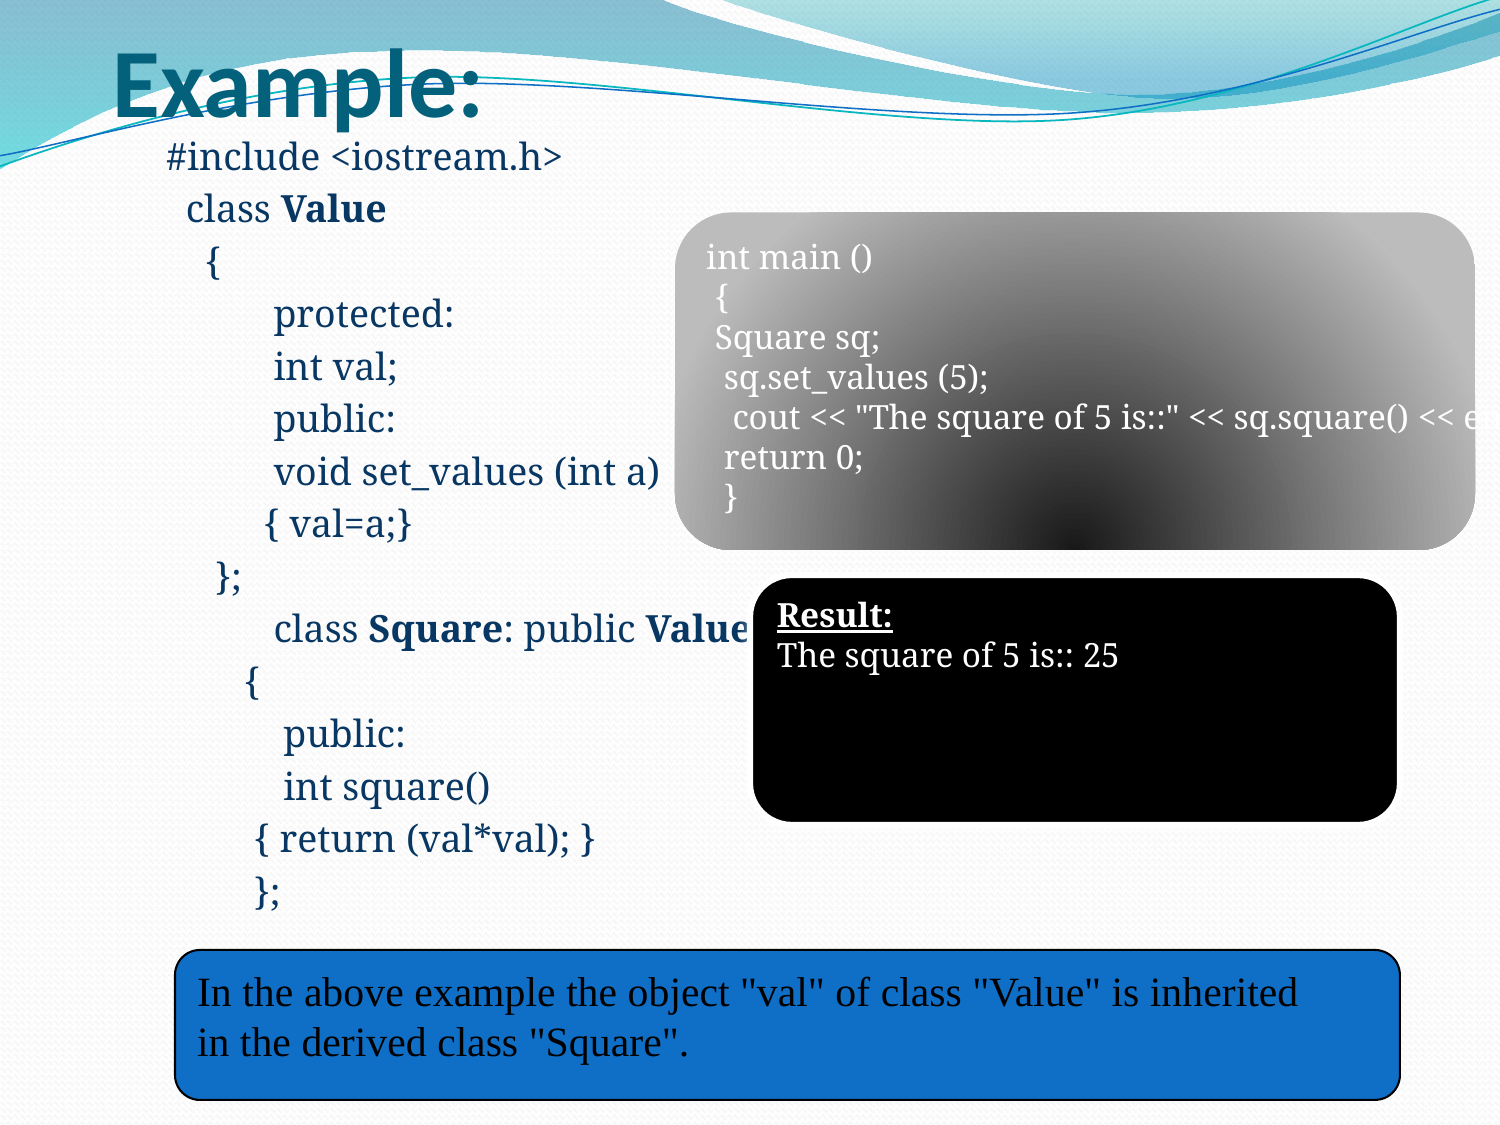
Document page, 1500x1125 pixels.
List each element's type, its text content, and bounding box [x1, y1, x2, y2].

title Example: [112, 12, 1388, 138]
list #include <iostream.h> class Value { protected: int val; public: void set_values (int a) { val=a;} }; class Square: public Value { public: int square() { return (val*val); } }; [112, 125, 850, 1088]
text_box int main () { Square sq; sq.set_values (5); cout << "The square of 5 is::" << sq.square() << endl; return 0; } [674, 212, 1476, 550]
text_box In the above example the object "val" of class "Value" is inherited in the derived class "Square". [174, 949, 1400, 1100]
text_box Result: The square of 5 is:: 25 [746, 571, 1404, 829]
